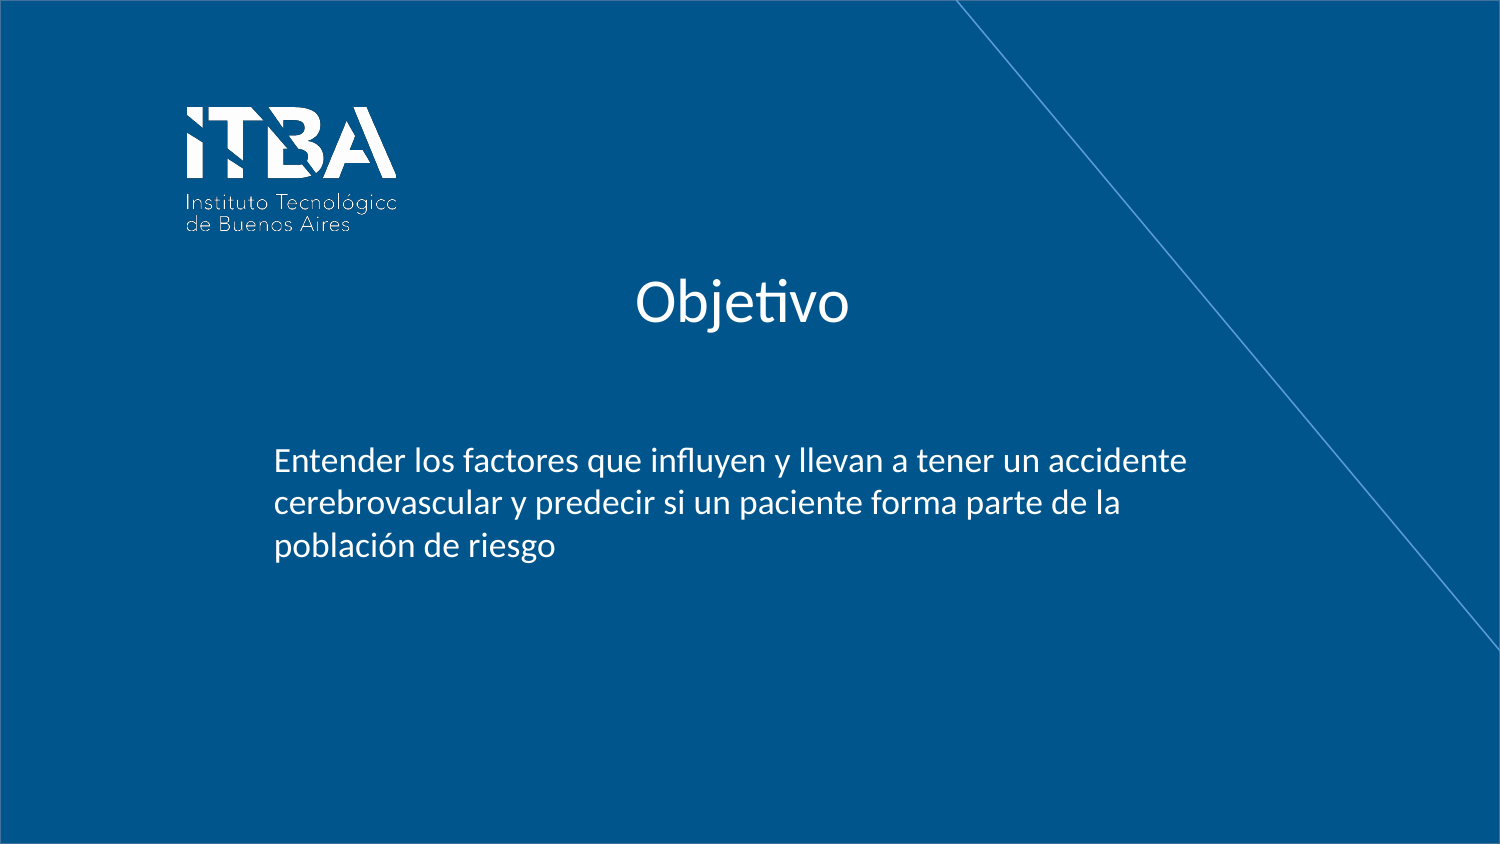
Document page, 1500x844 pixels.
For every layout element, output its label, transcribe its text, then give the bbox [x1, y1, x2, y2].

picture [187, 107, 396, 231]
text_box Entender los factores que influyen y llevan a tener un accidente cerebrovascular y predecir si un paciente forma parte de la población de riesgo [258, 421, 1242, 580]
title Objetivo [105, 252, 1381, 342]
